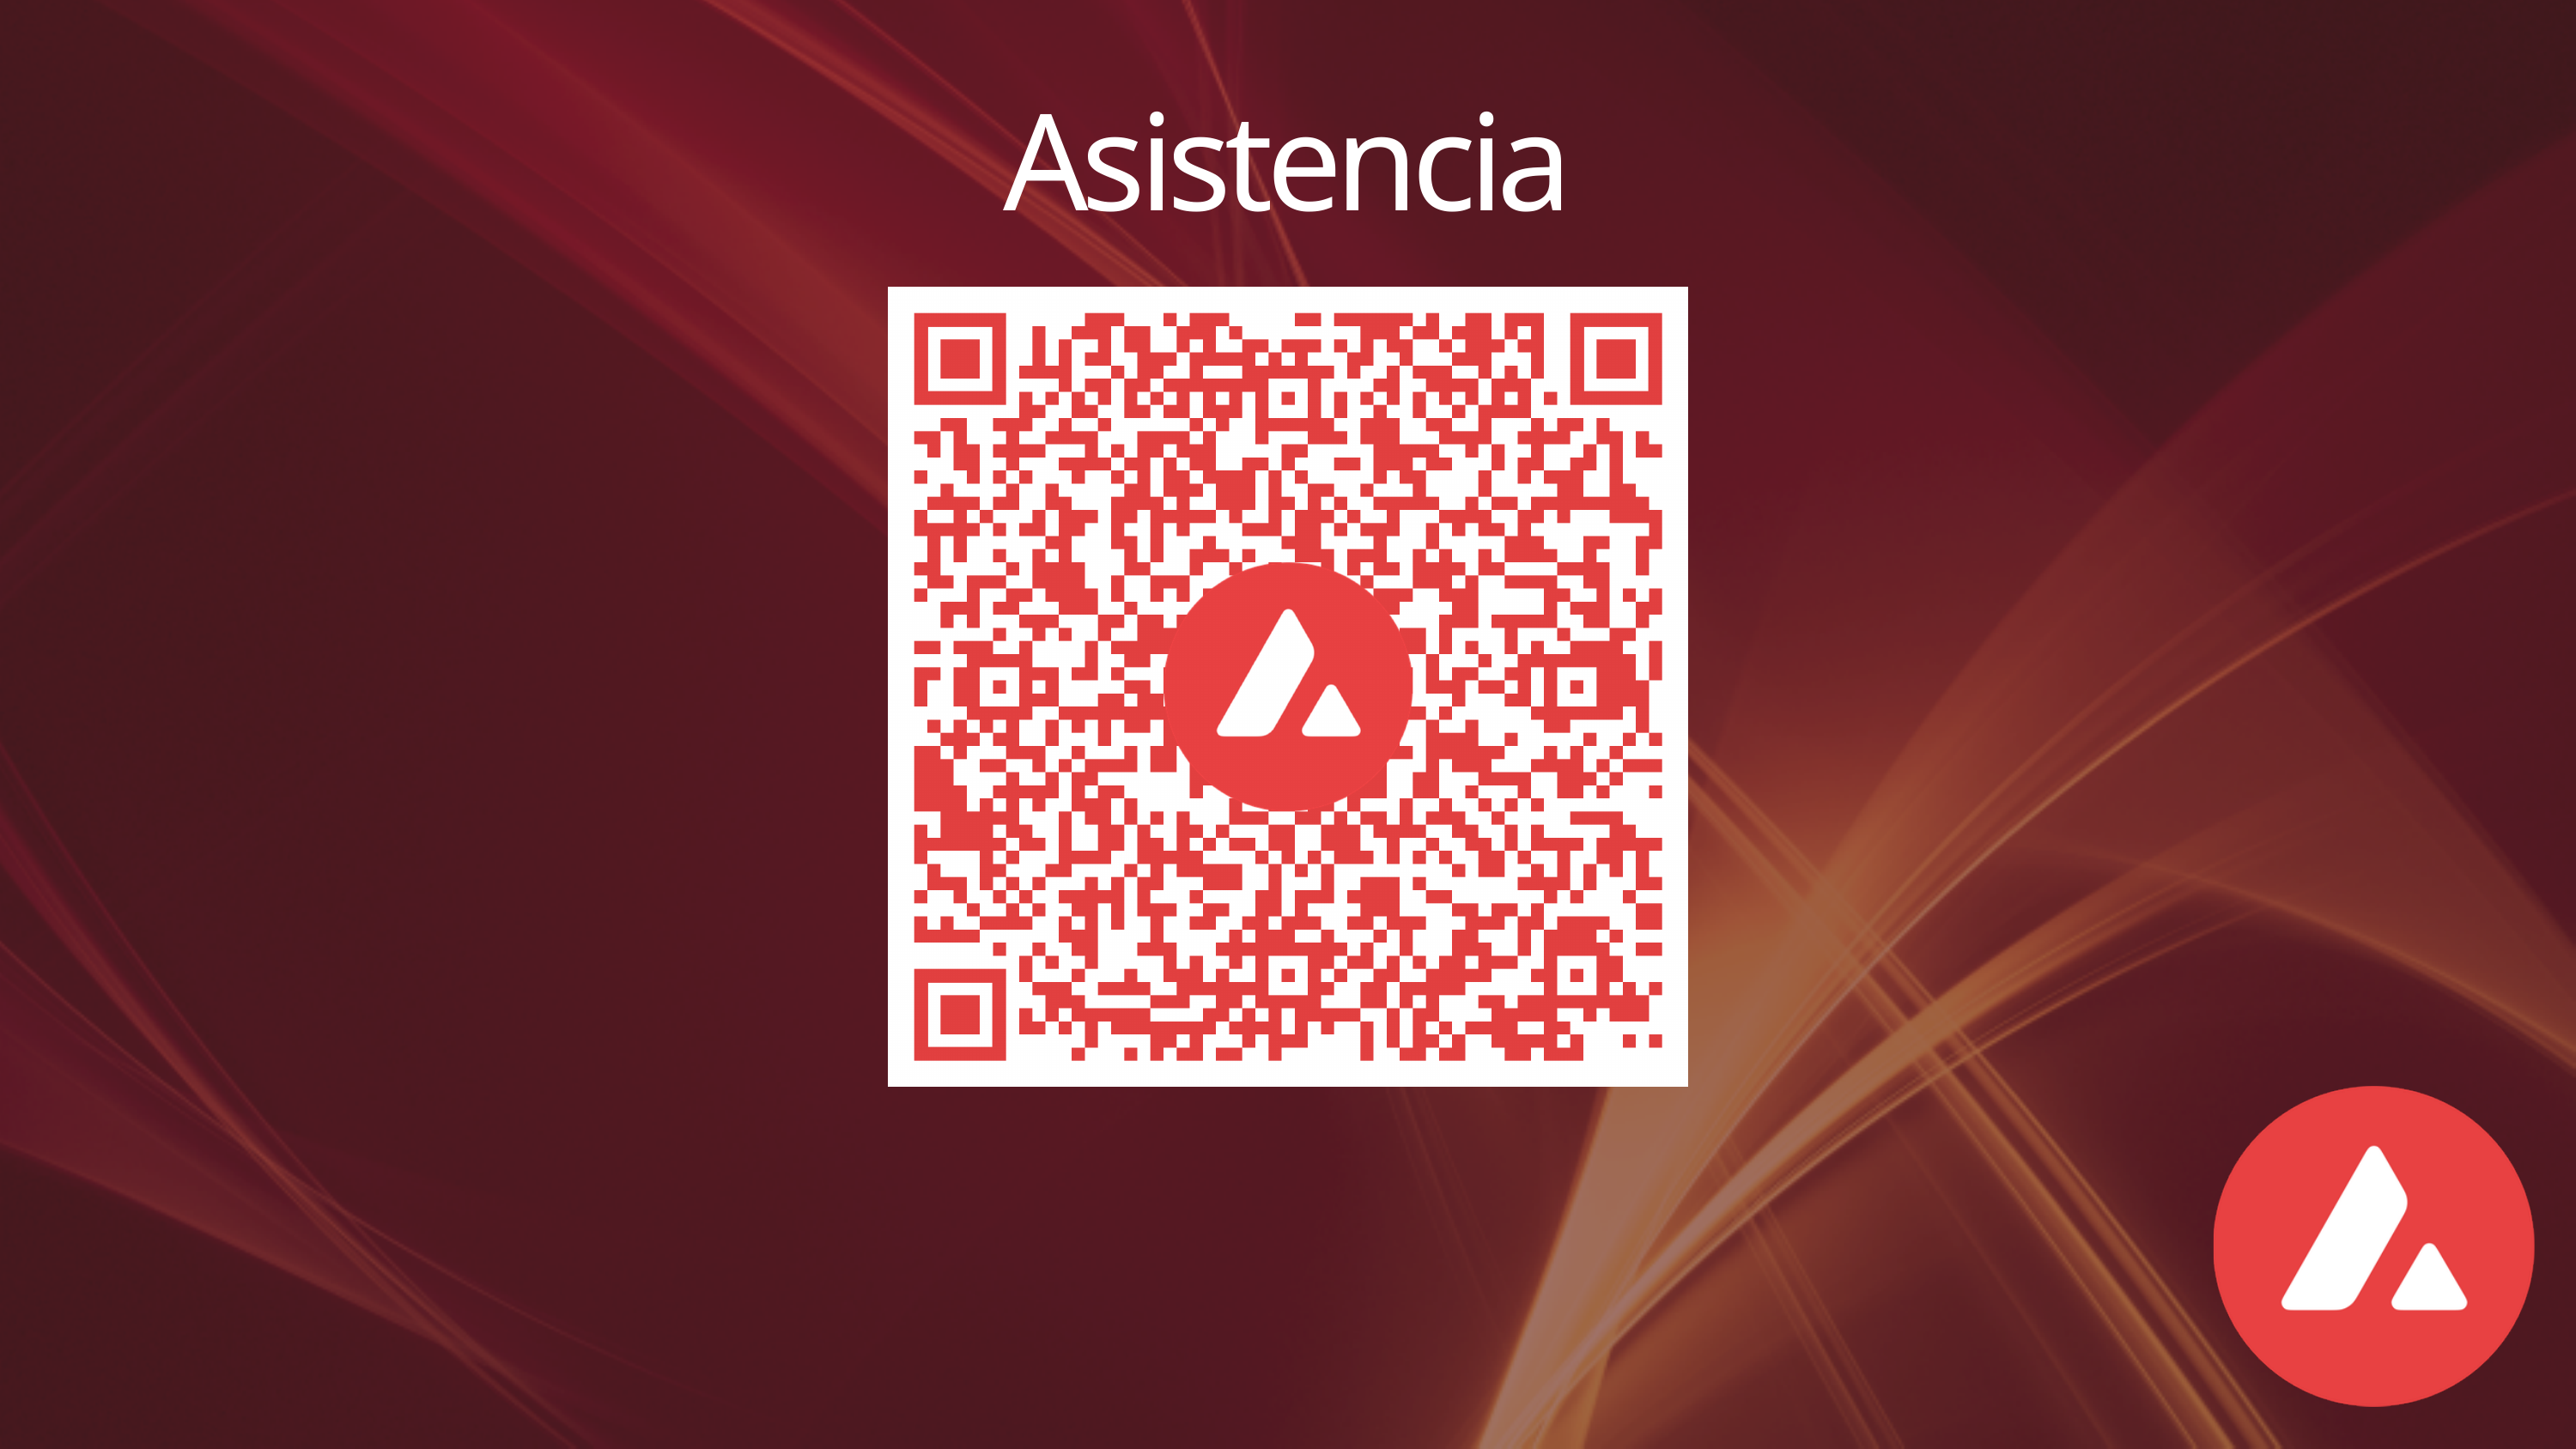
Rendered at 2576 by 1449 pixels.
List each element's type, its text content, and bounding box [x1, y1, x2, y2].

text_box [0, 0, 2576, 1449]
picture [888, 286, 1688, 1087]
text_box Asistencia [327, 117, 2249, 238]
text_box [2213, 1086, 2535, 1408]
